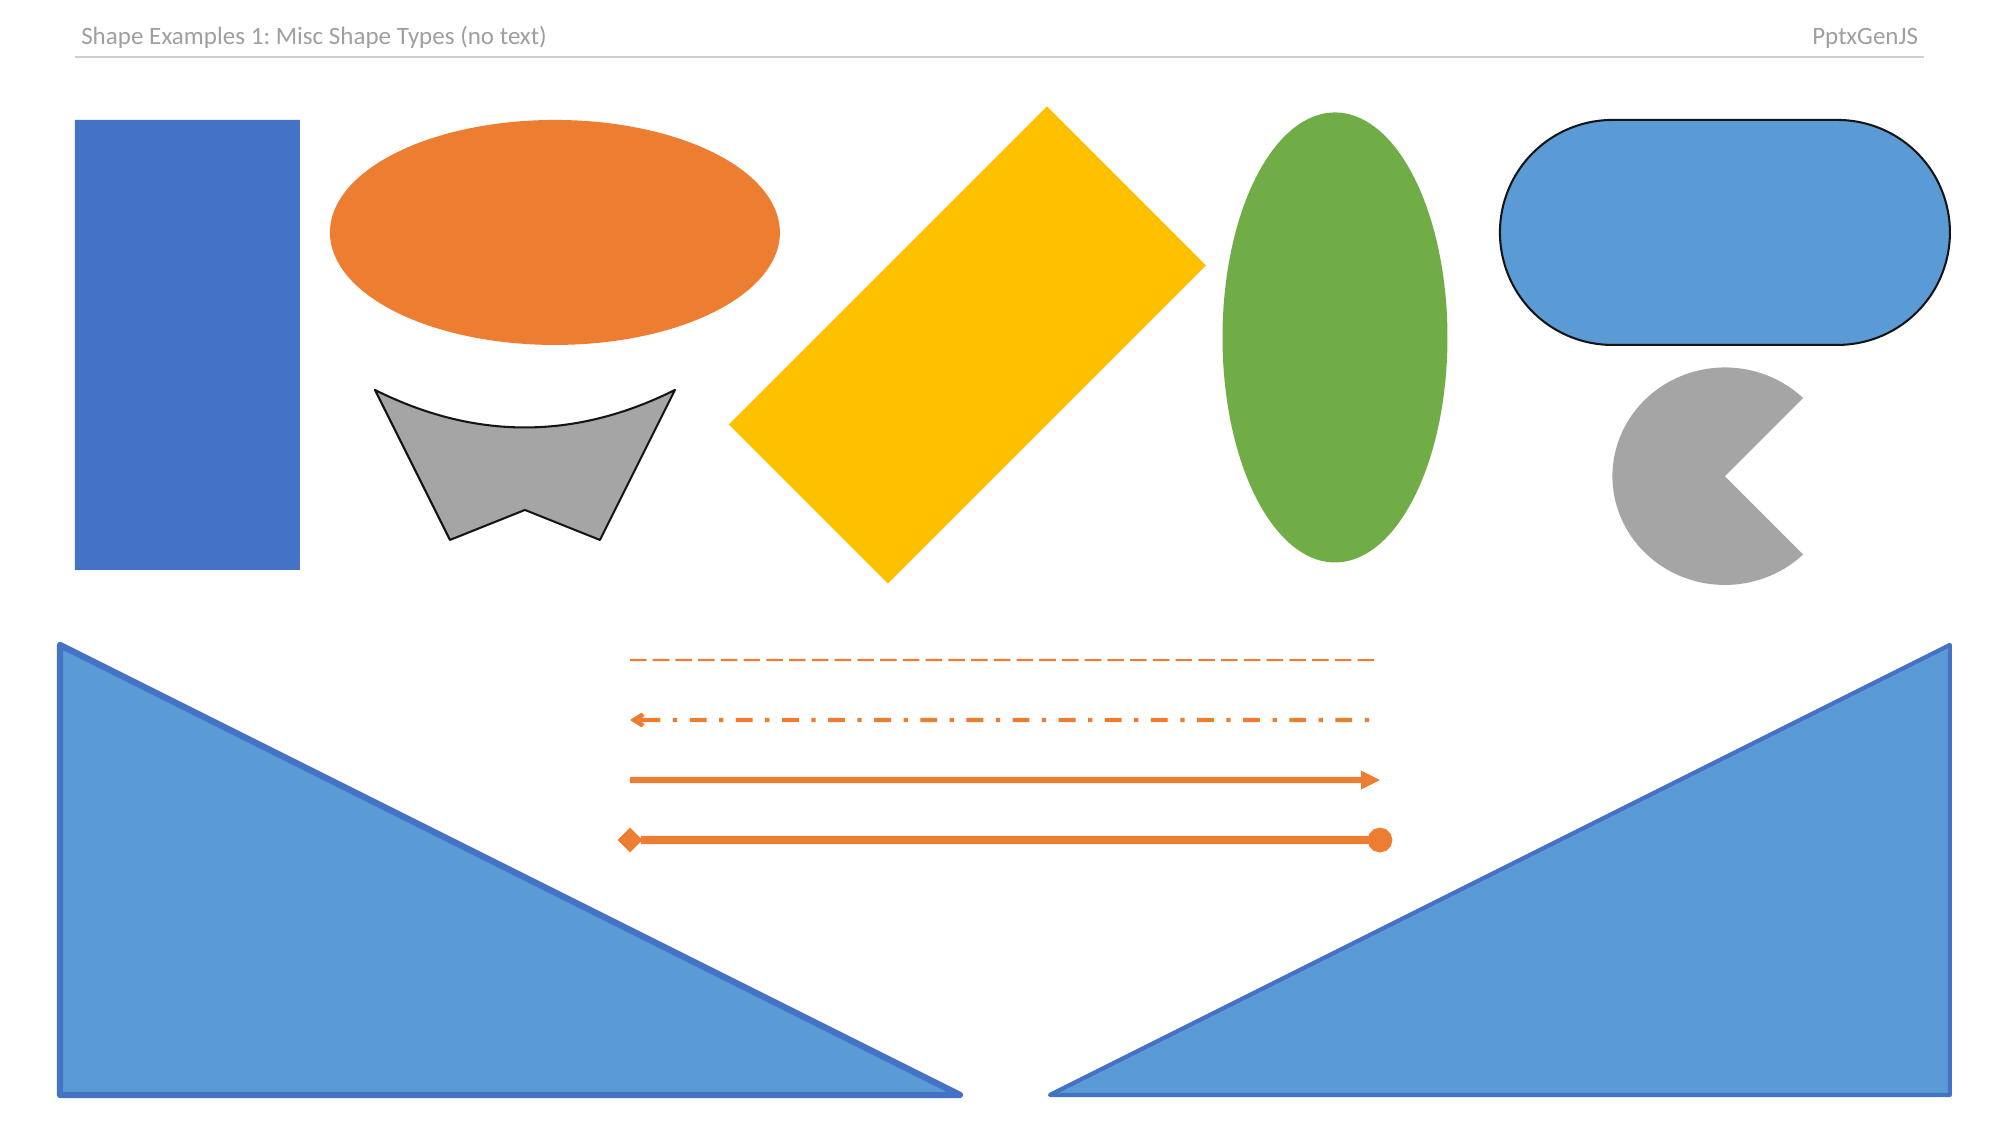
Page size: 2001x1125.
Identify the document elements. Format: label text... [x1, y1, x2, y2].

text_box [1499, 119, 1950, 345]
text_box [630, 712, 650, 728]
text_box [1222, 112, 1448, 563]
text_box [1049, 644, 1950, 1095]
text_box [629, 773, 1381, 787]
table_header PptxGenJS [1425, 19, 1924, 56]
text_box [74, 119, 300, 570]
text_box [329, 119, 780, 345]
text_box [59, 644, 960, 1095]
table_header Shape Examples 1: Misc Shape Types (no text) [75, 19, 1425, 56]
text_box [1612, 367, 1804, 585]
text_box [374, 389, 675, 540]
text_box [623, 833, 1387, 847]
text_box [728, 106, 1207, 584]
